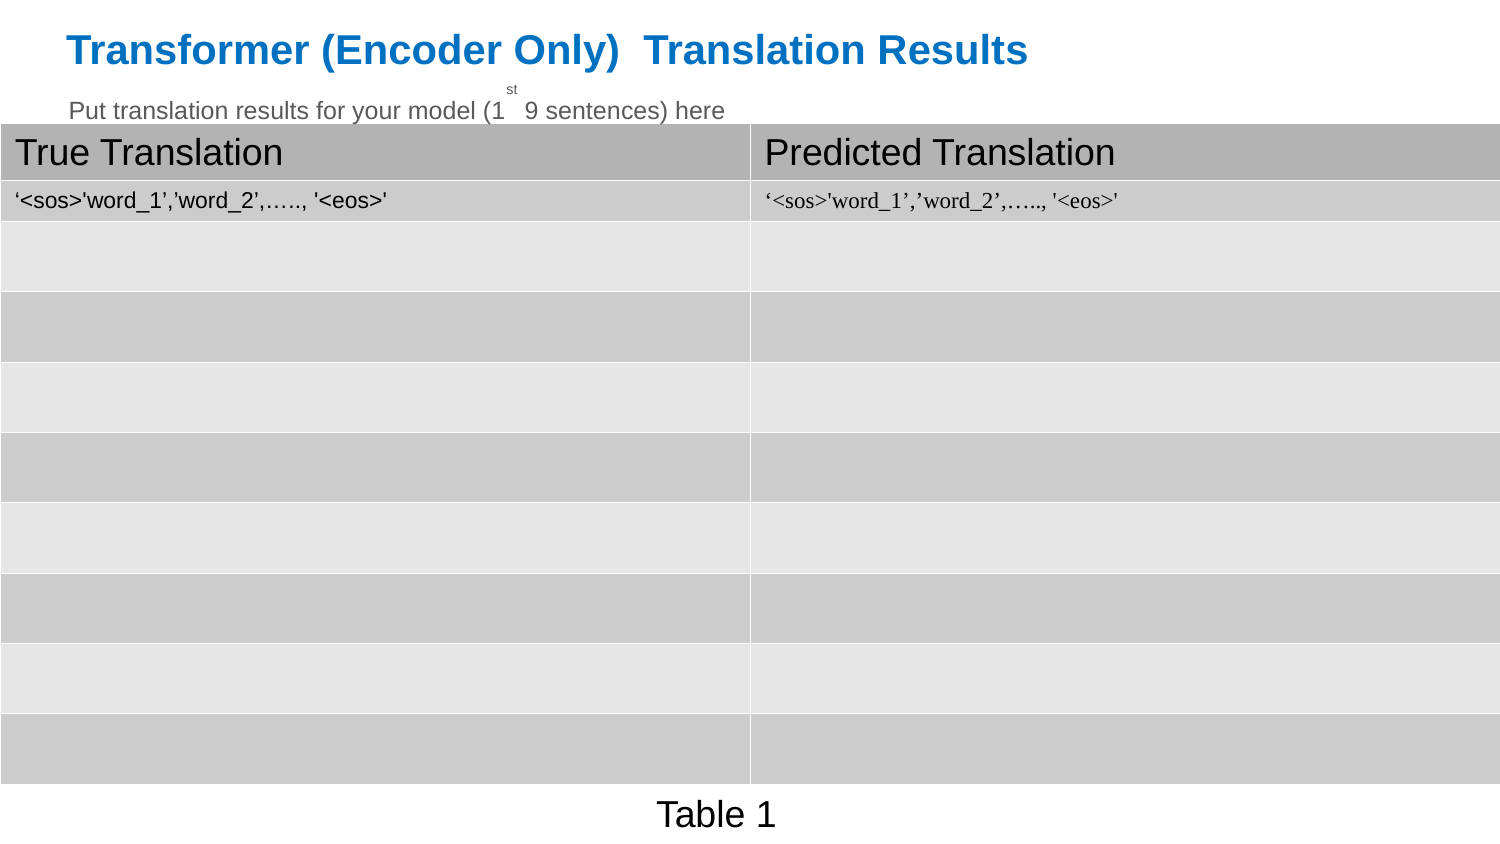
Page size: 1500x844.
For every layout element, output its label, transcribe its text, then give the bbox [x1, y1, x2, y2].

table_cell [1, 433, 750, 502]
table_cell [1, 574, 750, 643]
table_cell [1, 292, 750, 362]
text_box Put translation results for your model (1st 9 sentences) here [53, 72, 1254, 171]
text_box Table 1 [641, 783, 806, 843]
table_cell [751, 433, 1500, 502]
table_cell [1, 503, 750, 573]
table_cell ‘<sos>'word_1’,’word_2’,….., '<eos>' [751, 181, 1500, 221]
table_cell [751, 363, 1500, 432]
table_cell ‘<sos>'word_1’,’word_2’,….., '<eos>' [1, 181, 750, 221]
table_header Predicted Translation [751, 124, 1500, 180]
table_cell [751, 714, 1500, 784]
table_cell [751, 574, 1500, 643]
table_header True Translation [1, 124, 750, 180]
table_cell [751, 292, 1500, 362]
table_cell [751, 222, 1500, 291]
table_cell [751, 503, 1500, 573]
table_cell [1, 222, 750, 291]
table_cell [1, 644, 750, 713]
table_cell [1, 363, 750, 432]
text_box Transformer (Encoder Only) Translation Results [51, 7, 1449, 102]
table_cell [1, 714, 750, 784]
table_cell [751, 644, 1500, 713]
